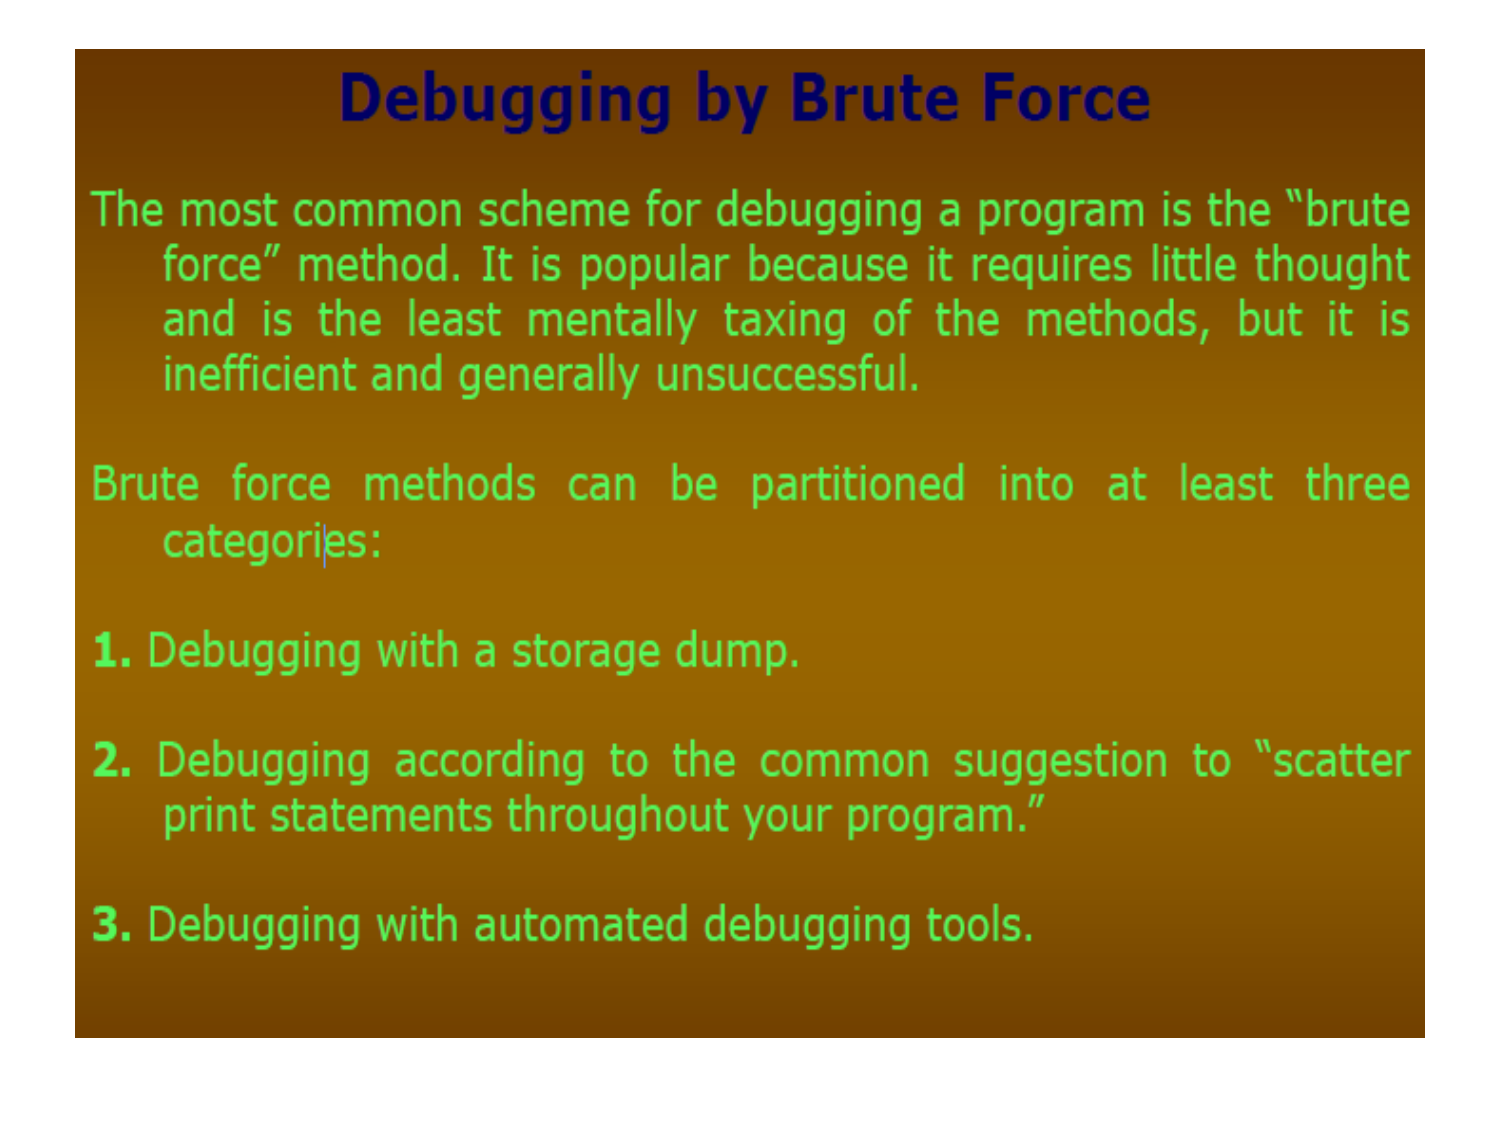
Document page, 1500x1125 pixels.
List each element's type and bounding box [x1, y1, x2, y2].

list [74, 49, 1426, 1038]
